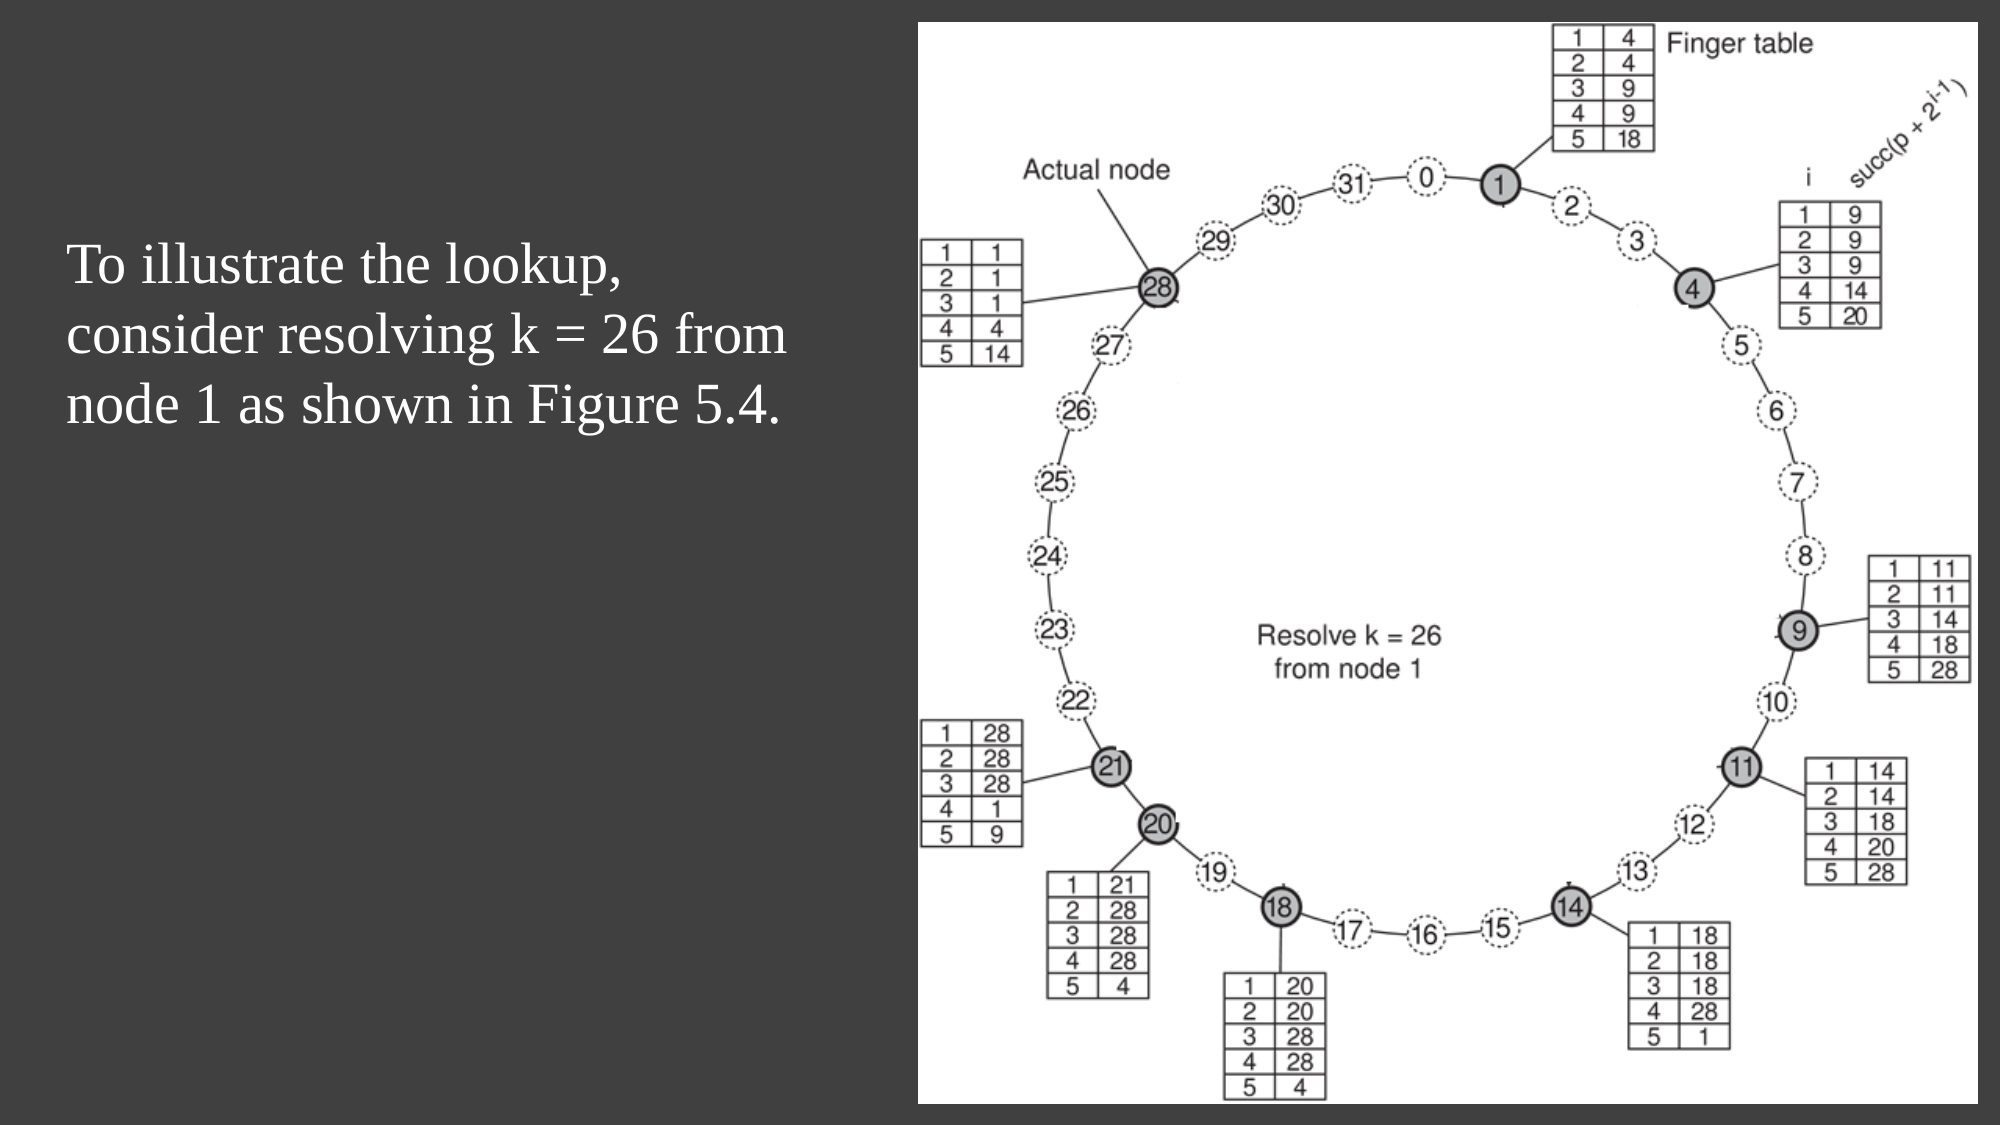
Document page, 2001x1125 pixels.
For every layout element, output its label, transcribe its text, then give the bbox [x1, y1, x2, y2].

picture [918, 22, 1979, 1104]
text_box To illustrate the lookup, consider resolving k = 26 from node 1 as shown in Figure 5.4. [51, 217, 860, 443]
